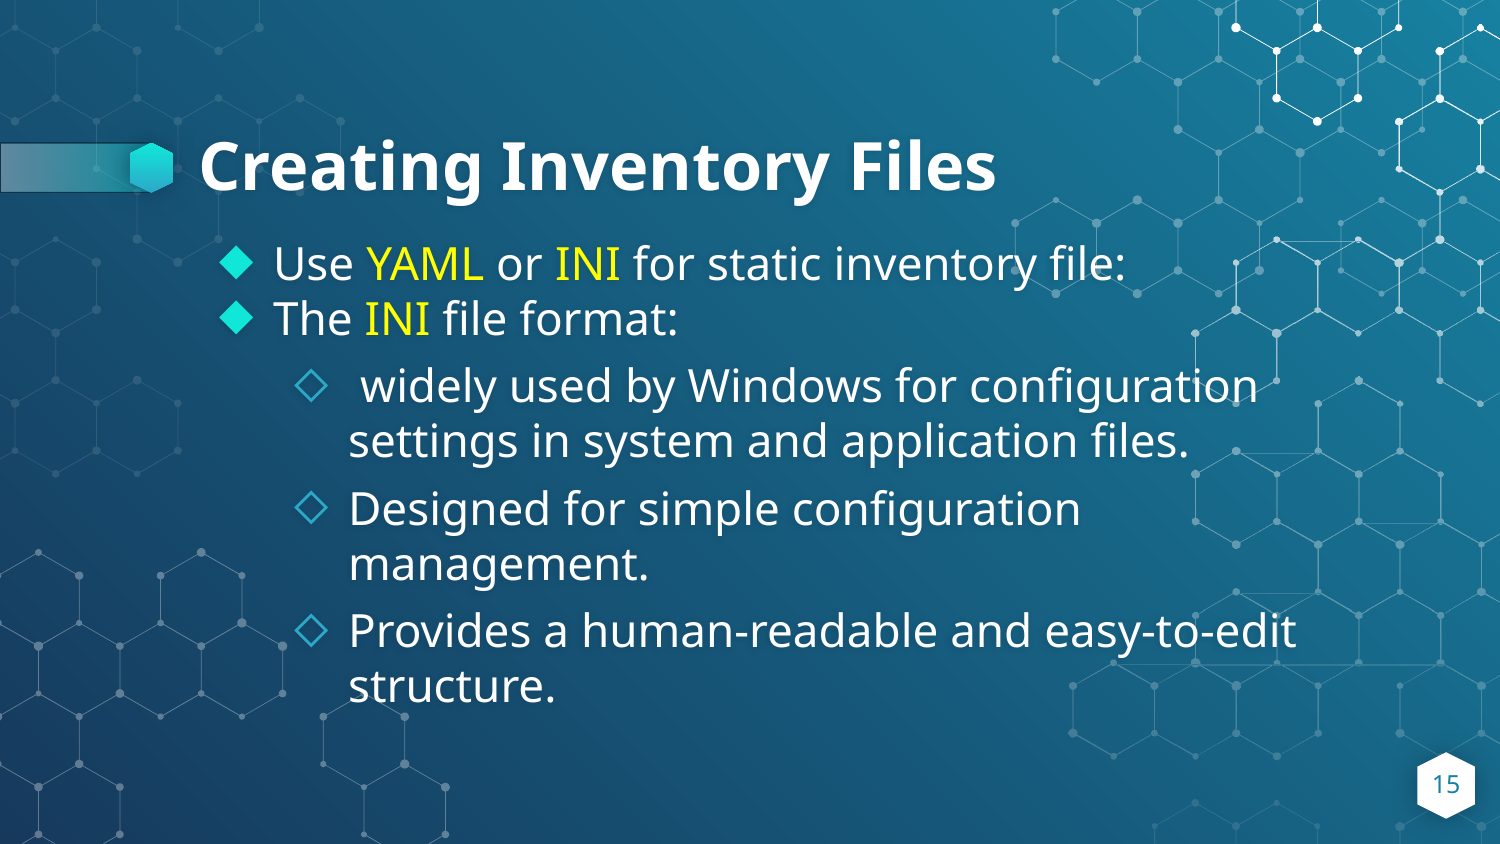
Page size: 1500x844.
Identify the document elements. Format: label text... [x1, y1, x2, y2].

list Use YAML or INI for static inventory file: The INI file format: widely used by Windows for configuration settings in system and application files. Designed for simple configuration management. Provides a human-readable and easy-to-edit structure. [198, 234, 1302, 733]
slide_number 15 [1417, 752, 1475, 819]
title Creating Inventory Files [198, 140, 1418, 198]
